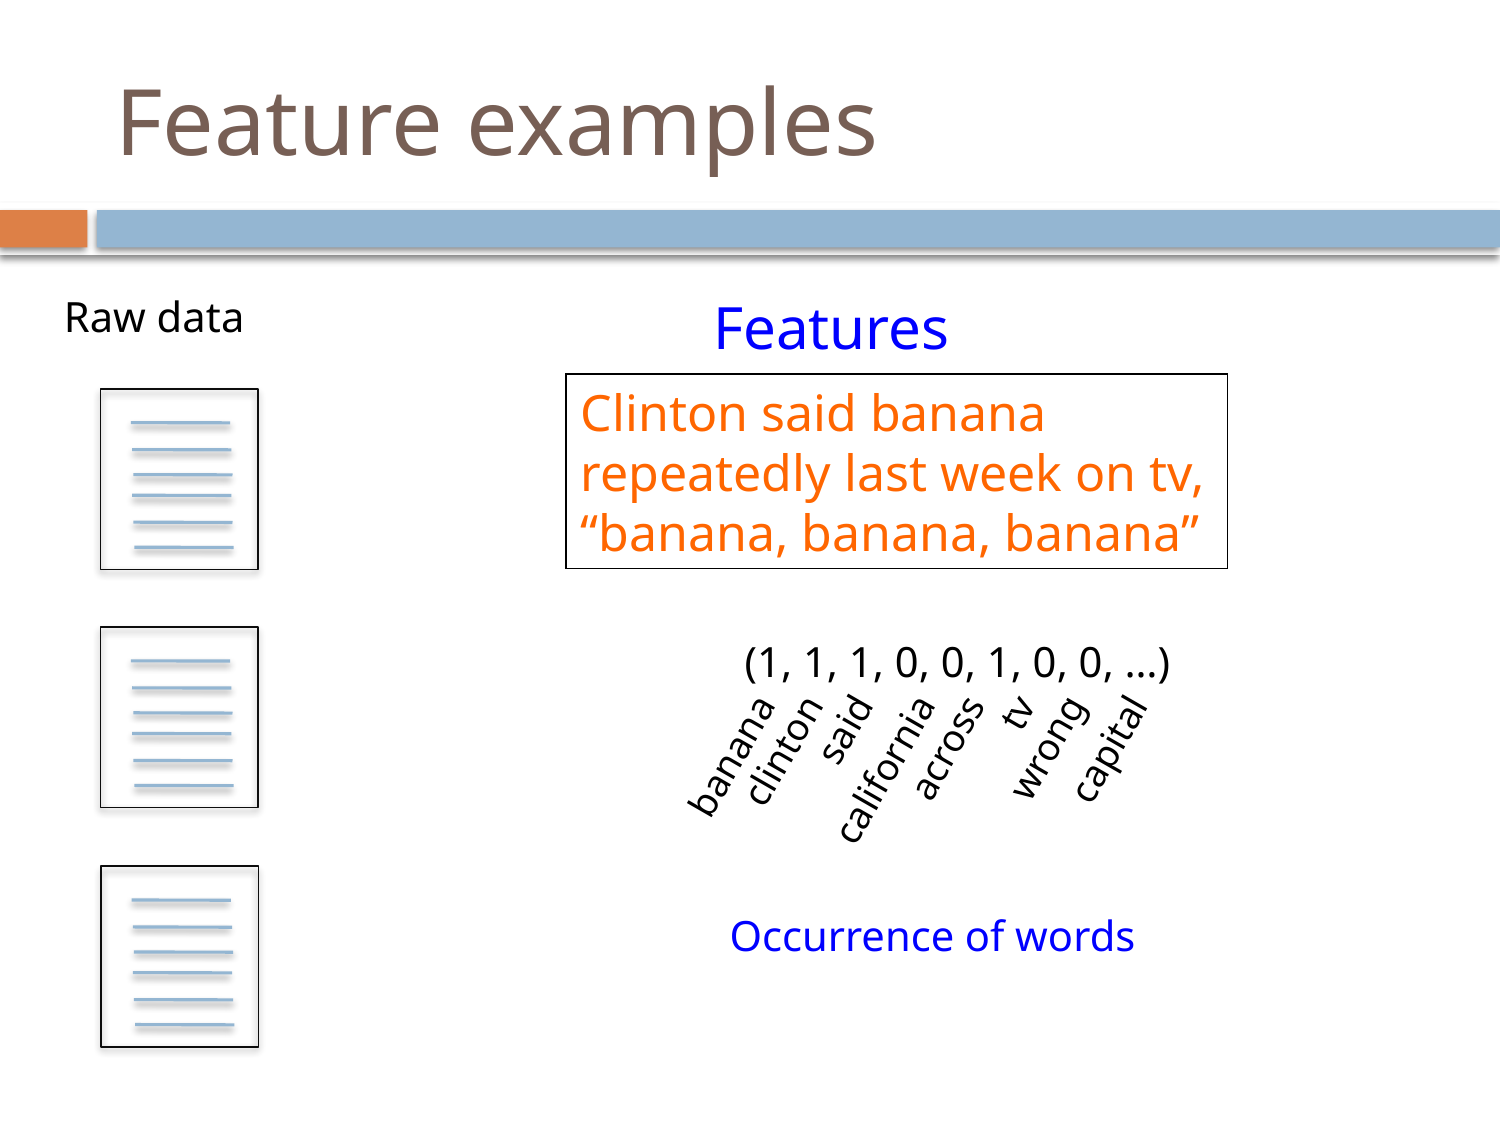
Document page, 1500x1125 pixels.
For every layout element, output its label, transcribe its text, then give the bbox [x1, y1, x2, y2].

text_box said [699, 670, 890, 928]
text_box (1, 1, 1, 0, 0, 1, 0, 0, …) [729, 628, 1318, 694]
text_box tv [872, 670, 1043, 902]
text_box Raw data [48, 283, 260, 349]
text_box banana [602, 670, 798, 950]
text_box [100, 388, 259, 570]
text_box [100, 626, 259, 808]
title Feature examples [100, 37, 1438, 200]
text_box wrong [922, 670, 1102, 902]
text_box capital [985, 670, 1170, 902]
text_box clinton [666, 670, 830, 950]
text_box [100, 865, 259, 1048]
text_box california [772, 670, 943, 902]
text_box Occurrence of words [714, 902, 1472, 967]
text_box across [822, 670, 993, 902]
text_box Features [698, 283, 1127, 369]
text_box Clinton said banana repeatedly last week on tv, “banana, banana, banana” [566, 373, 1228, 569]
